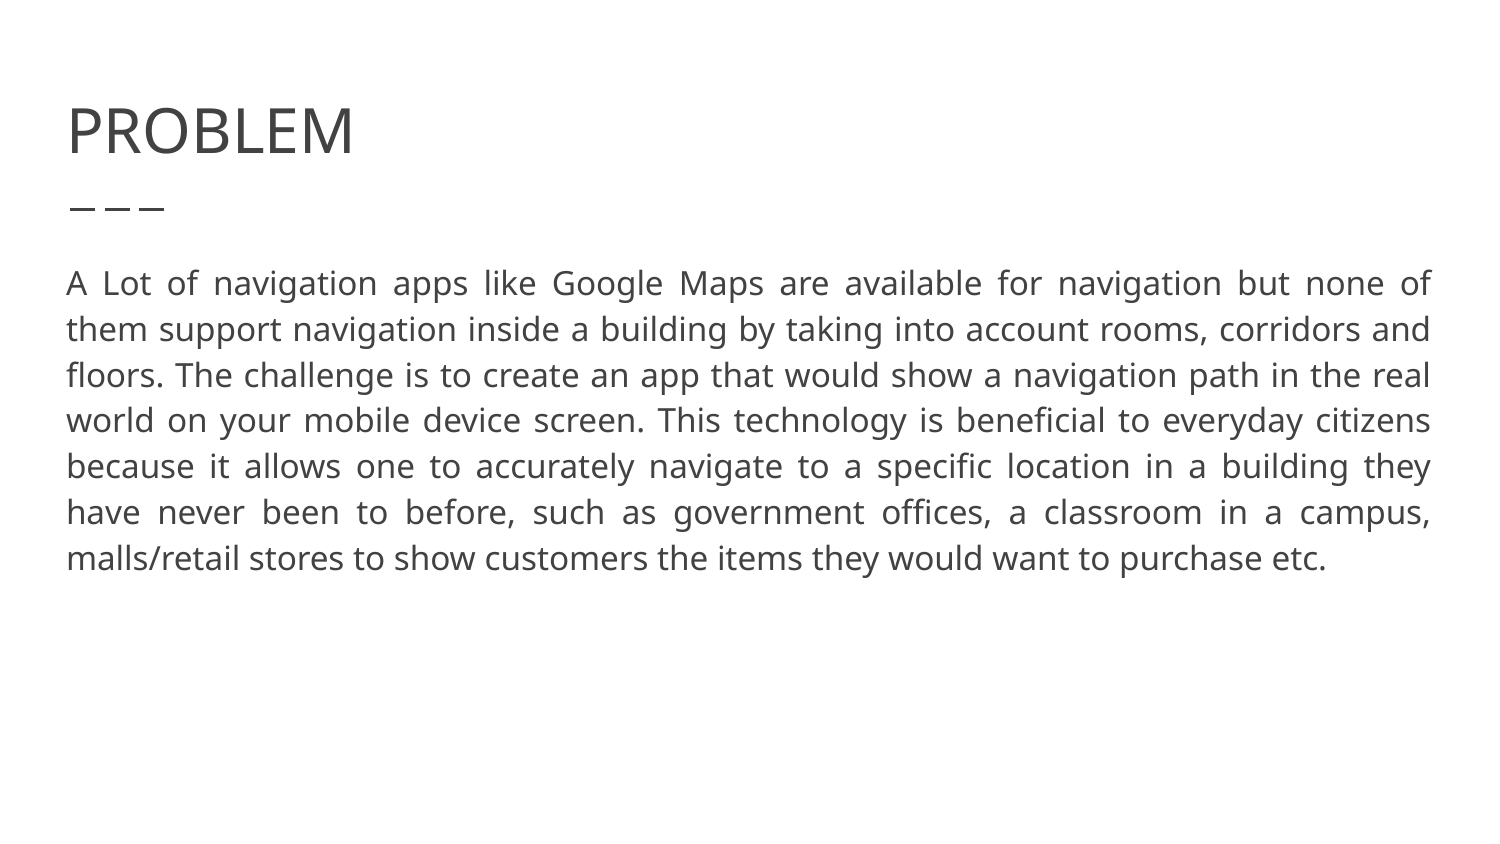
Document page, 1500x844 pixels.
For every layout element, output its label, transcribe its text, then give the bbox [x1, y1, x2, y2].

title PROBLEM [51, 61, 1449, 182]
list A Lot of navigation apps like Google Maps are available for navigation but none of them support navigation inside a building by taking into account rooms, corridors and floors. The challenge is to create an app that would show a navigation path in the real world on your mobile device screen. This technology is beneficial to everyday citizens because it allows one to accurately navigate to a specific location in a building they have never been to before, such as government offices, a classroom in a campus, malls/retail stores to show customers the items they would want to purchase etc. [51, 240, 1449, 750]
